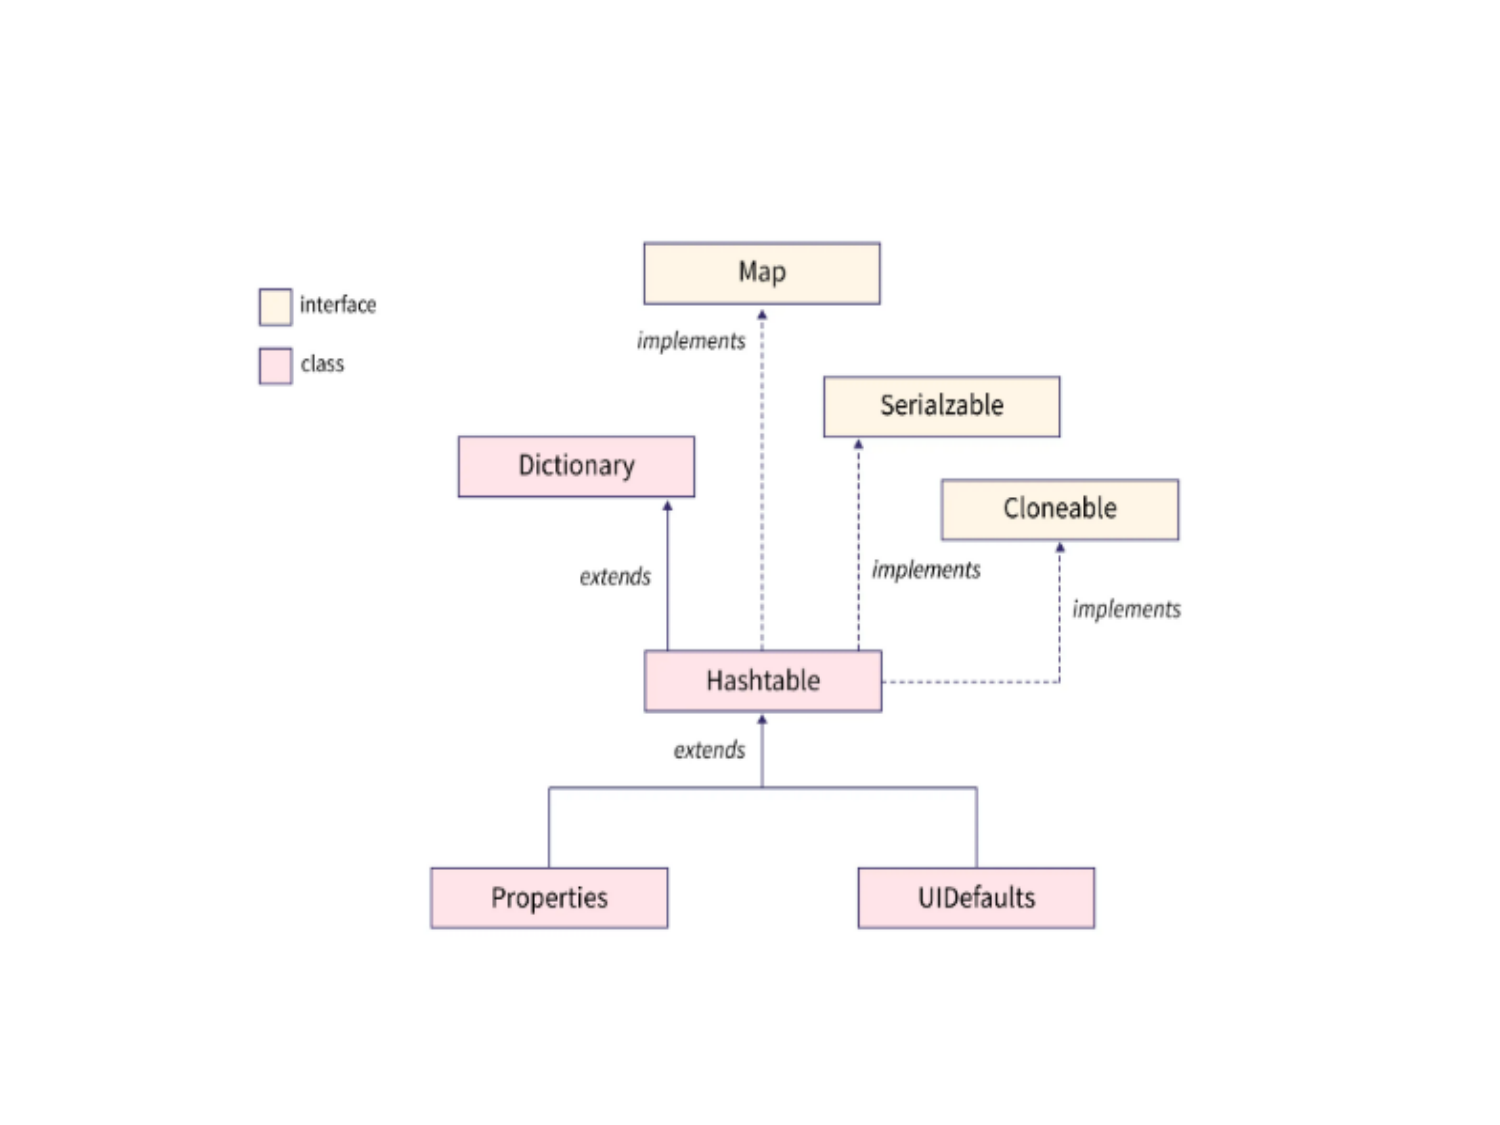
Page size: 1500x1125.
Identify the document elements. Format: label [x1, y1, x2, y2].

list [206, 184, 1259, 965]
